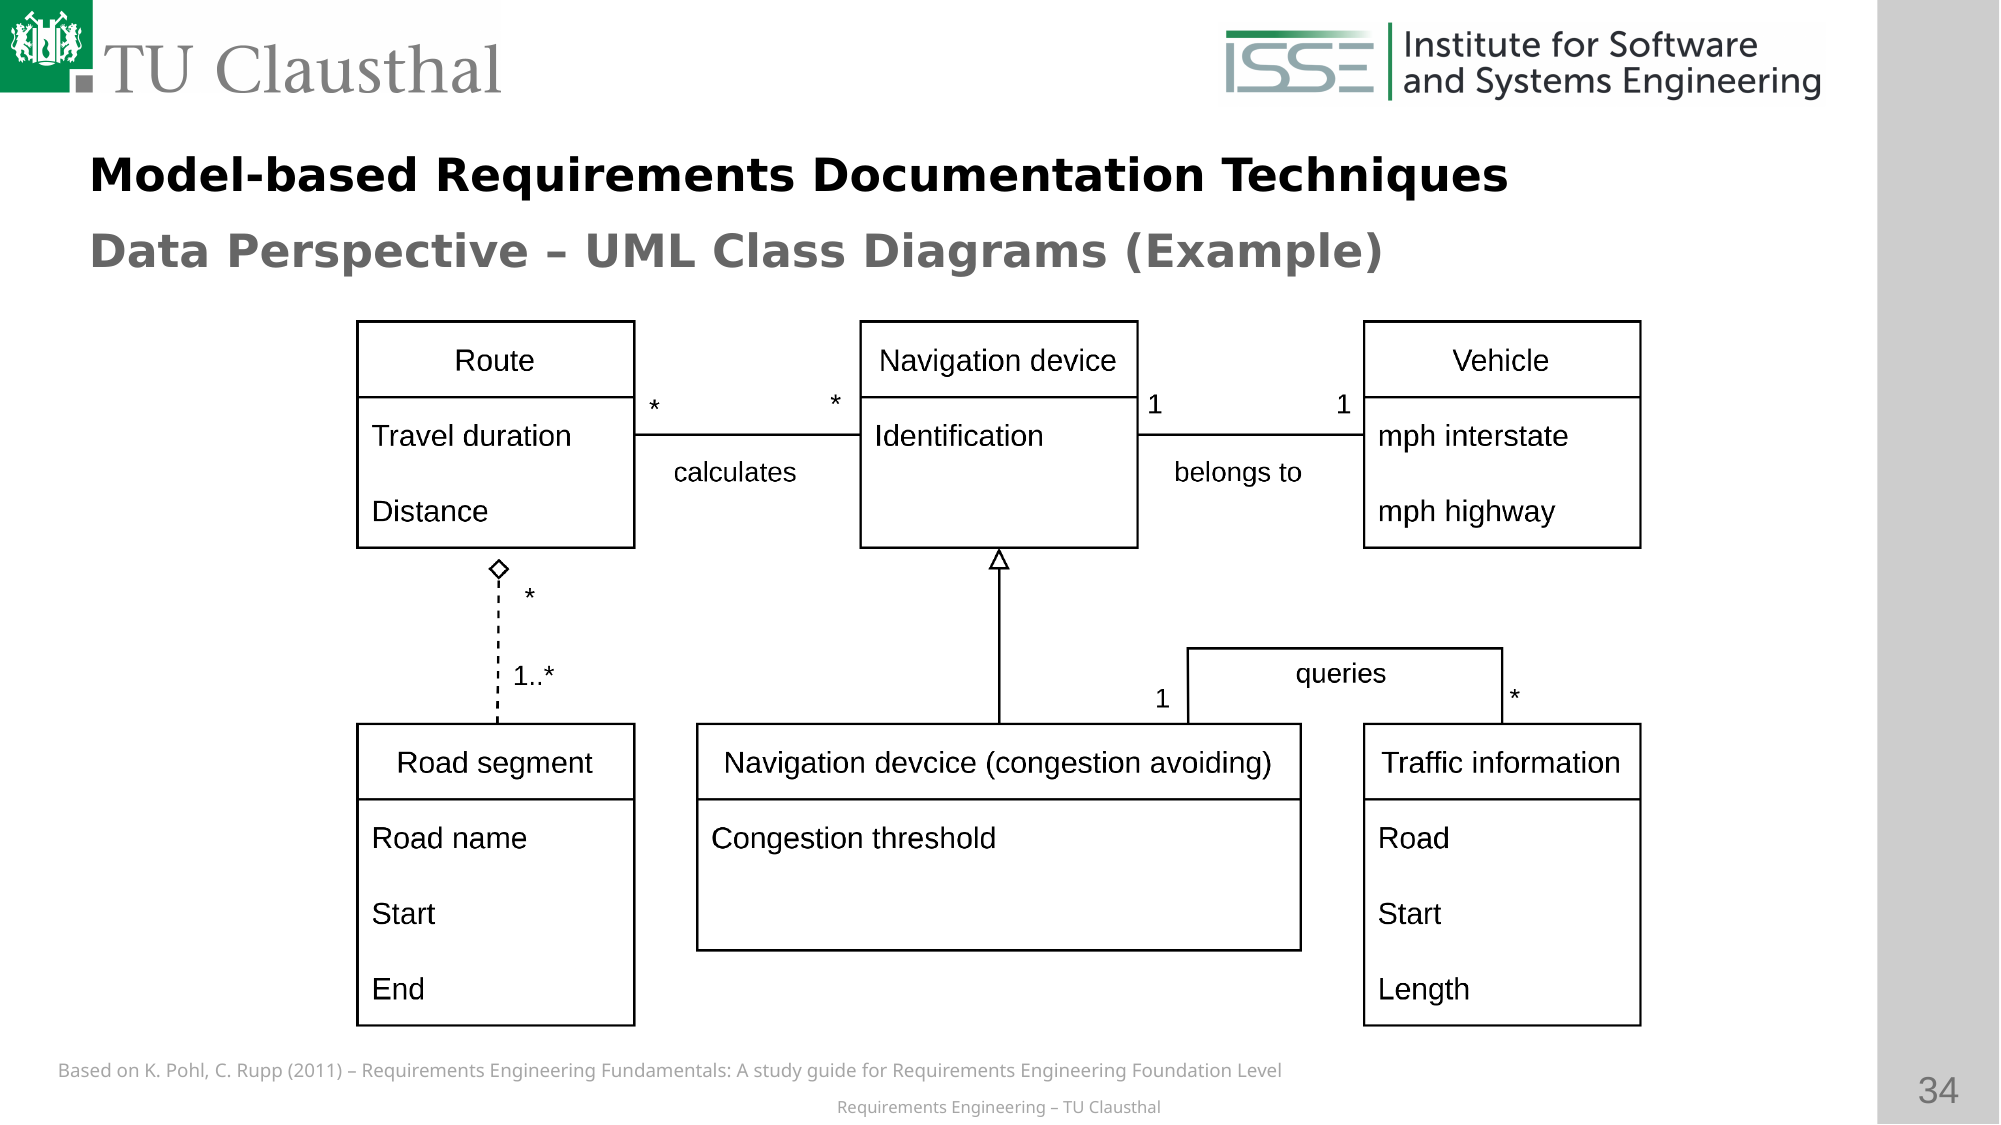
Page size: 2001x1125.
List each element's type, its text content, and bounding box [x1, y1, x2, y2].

text_box Model-based Requirements Documentation Techniques [88, 118, 1789, 201]
picture [1218, 22, 1826, 107]
text_box Data Perspective – UML Class Diagrams (Example) [88, 207, 1789, 290]
picture [355, 320, 1644, 1030]
picture [0, 0, 501, 93]
text_box Based on K. Pohl, C. Rupp (2011) – Requirements Engineering Fundamentals: A study guide for Requirements Engineering Foundation Level [43, 1051, 1835, 1089]
